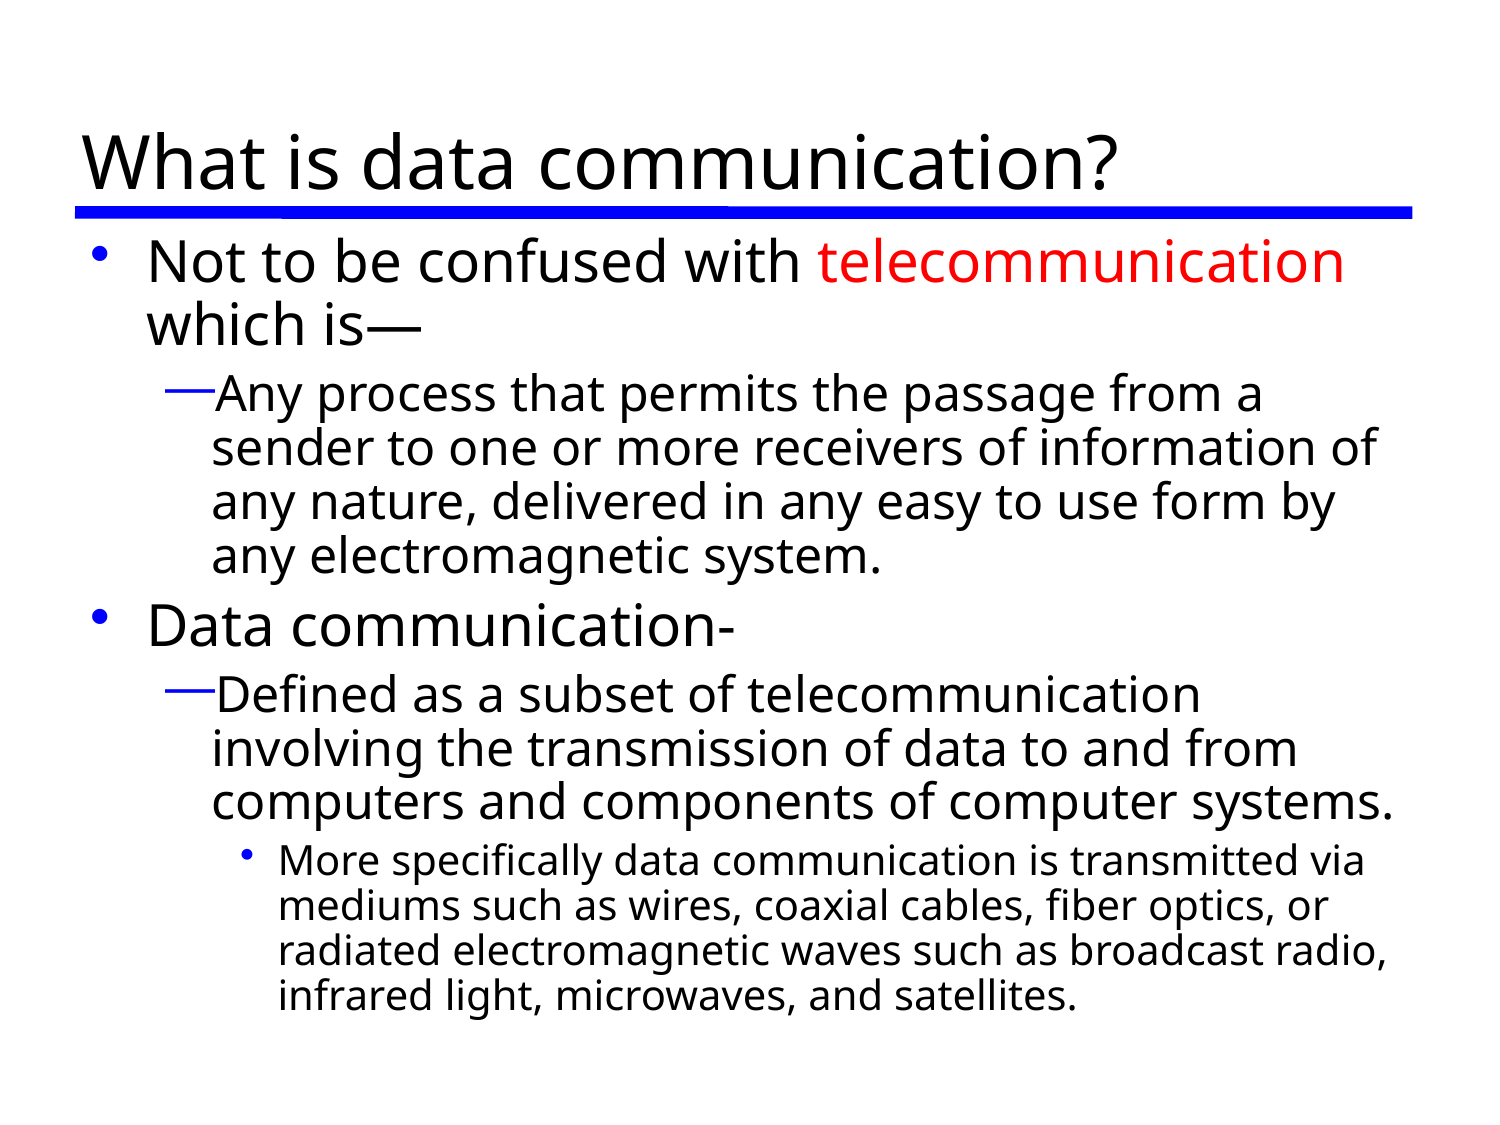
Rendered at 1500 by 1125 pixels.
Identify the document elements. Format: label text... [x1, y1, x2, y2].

title What is data communication? [66, 24, 1413, 213]
list Not to be confused with telecommunication which is— Any process that permits the passage from a sender to one or more receivers of information of any nature, delivered in any easy to use form by any electromagnetic system. Data communication- Defined as a subset of telecommunication involving the transmission of data to and from computers and components of computer systems. More specifically data communication is transmitted via mediums such as wires, coaxial cables, fiber optics, or radiated electromagnetic waves such as broadcast radio, infrared light, microwaves, and satellites. [74, 224, 1417, 994]
